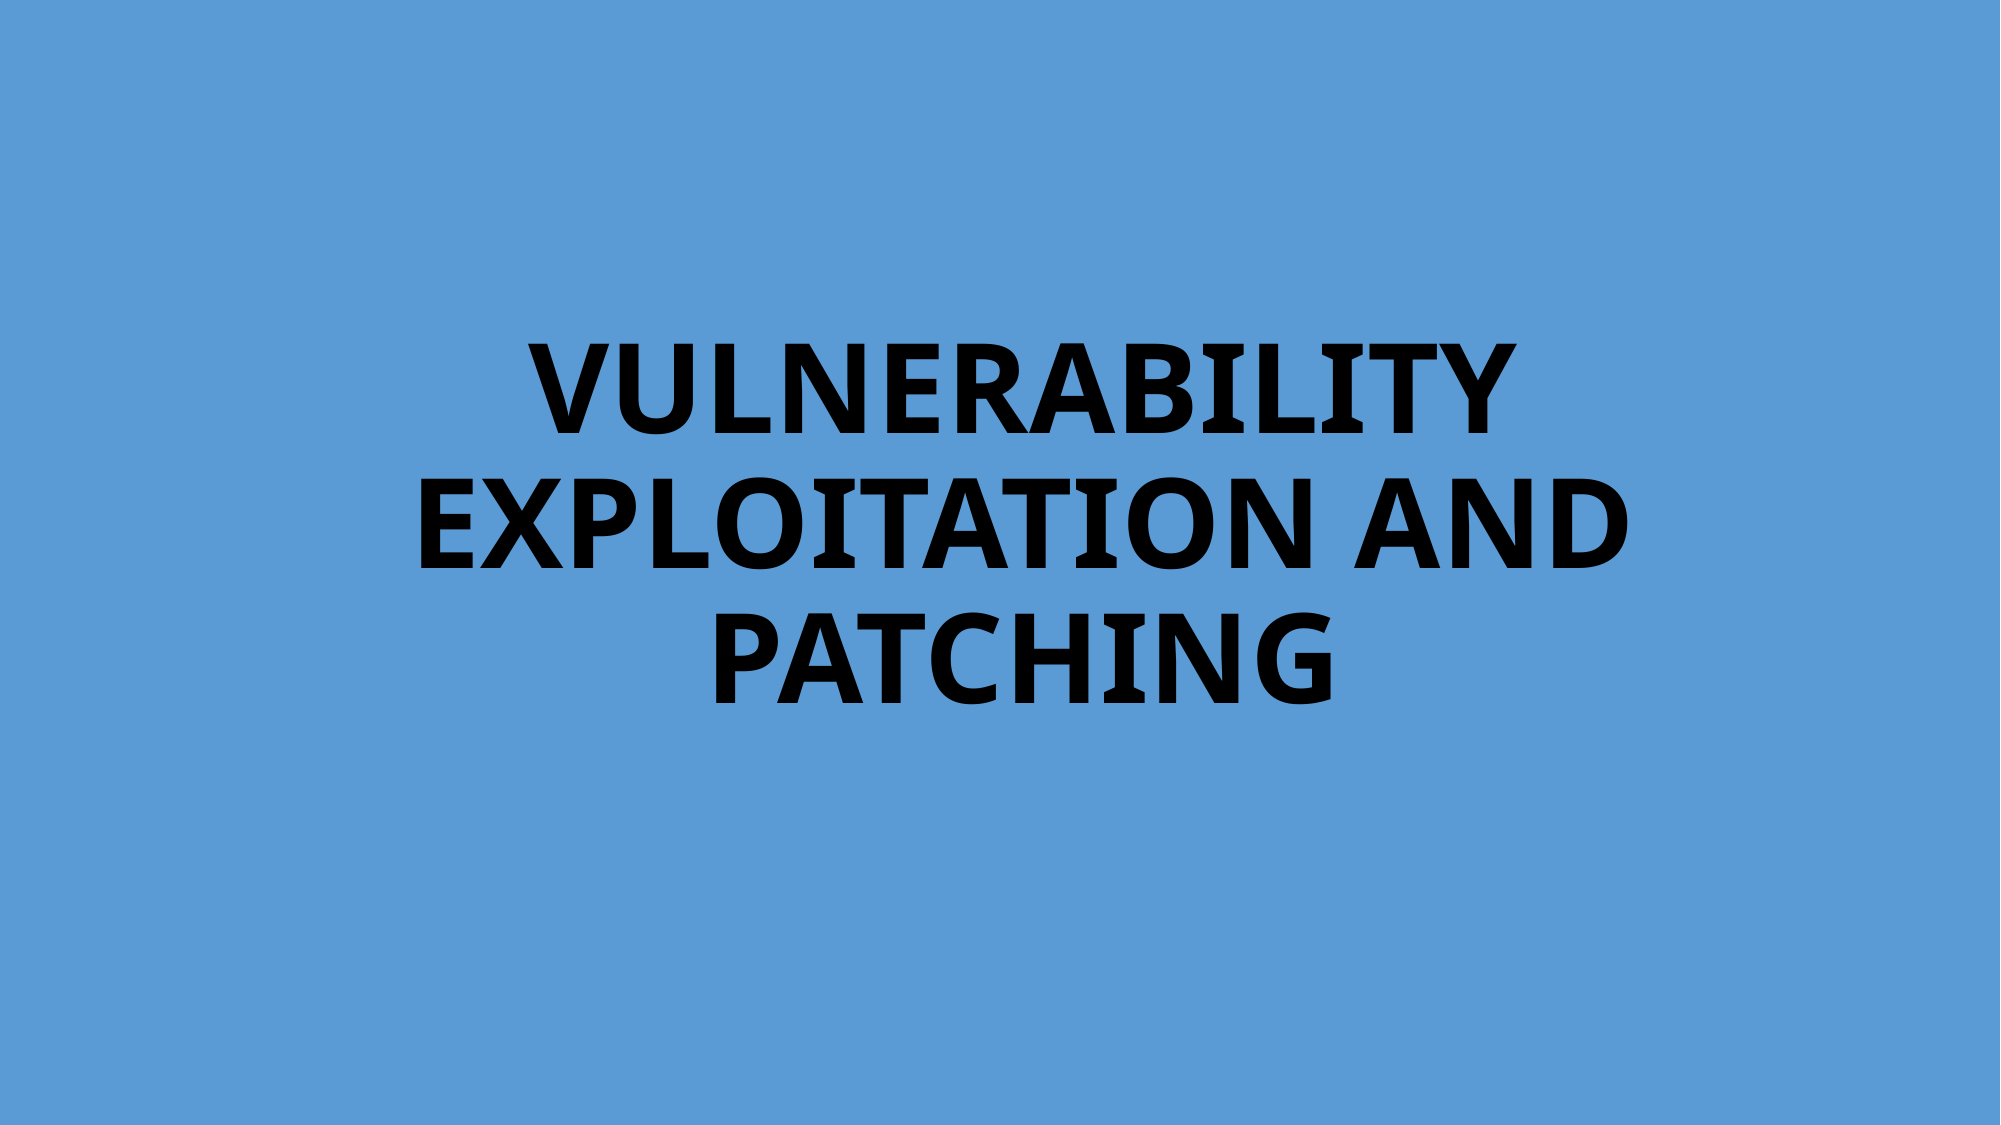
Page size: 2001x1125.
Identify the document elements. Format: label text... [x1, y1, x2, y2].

title VULNERABILITY EXPLOITATION AND PATCHING [249, 184, 1797, 738]
